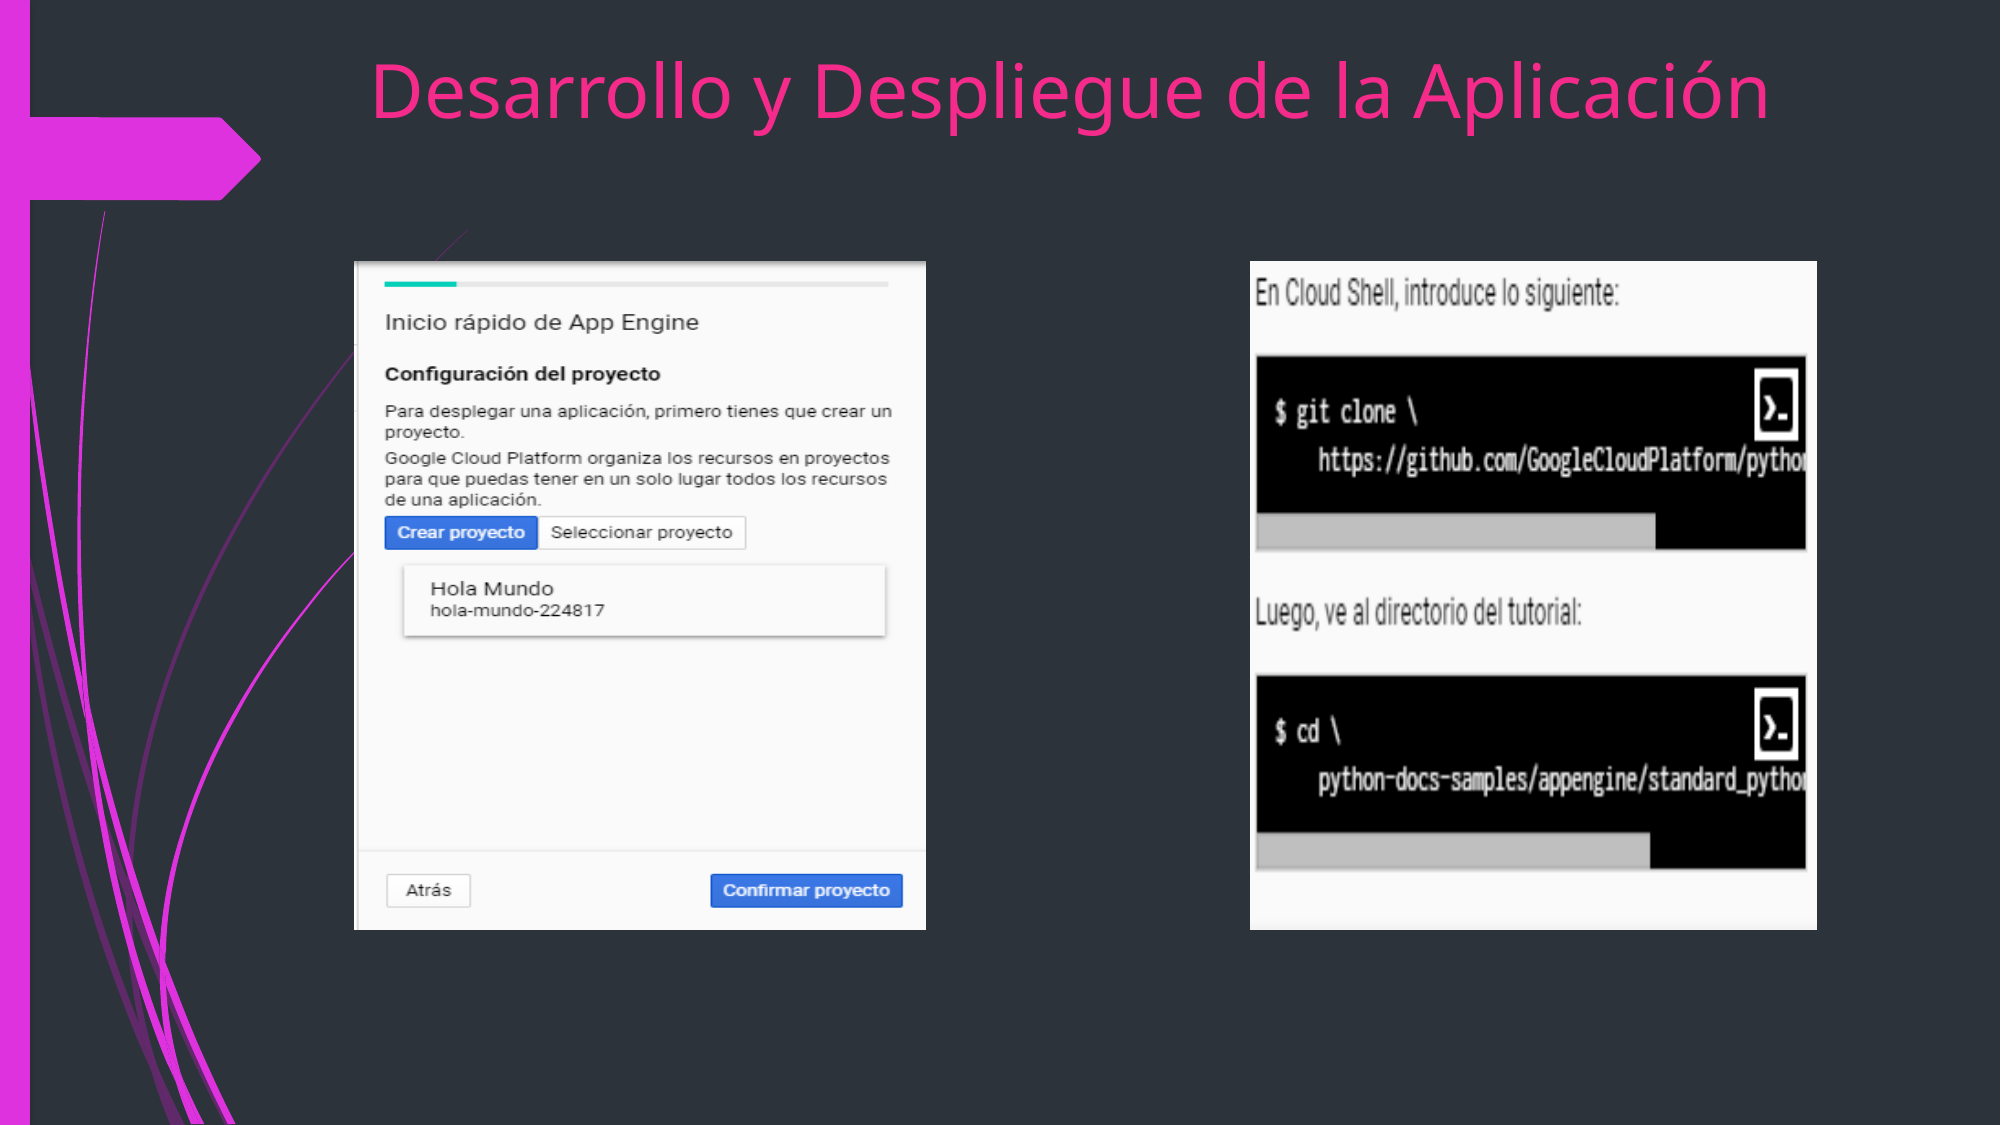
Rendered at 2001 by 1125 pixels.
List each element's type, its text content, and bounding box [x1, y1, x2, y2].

picture [1249, 261, 1817, 931]
title Desarrollo y Despliegue de la Aplicación [354, 35, 1817, 144]
picture [354, 261, 926, 931]
